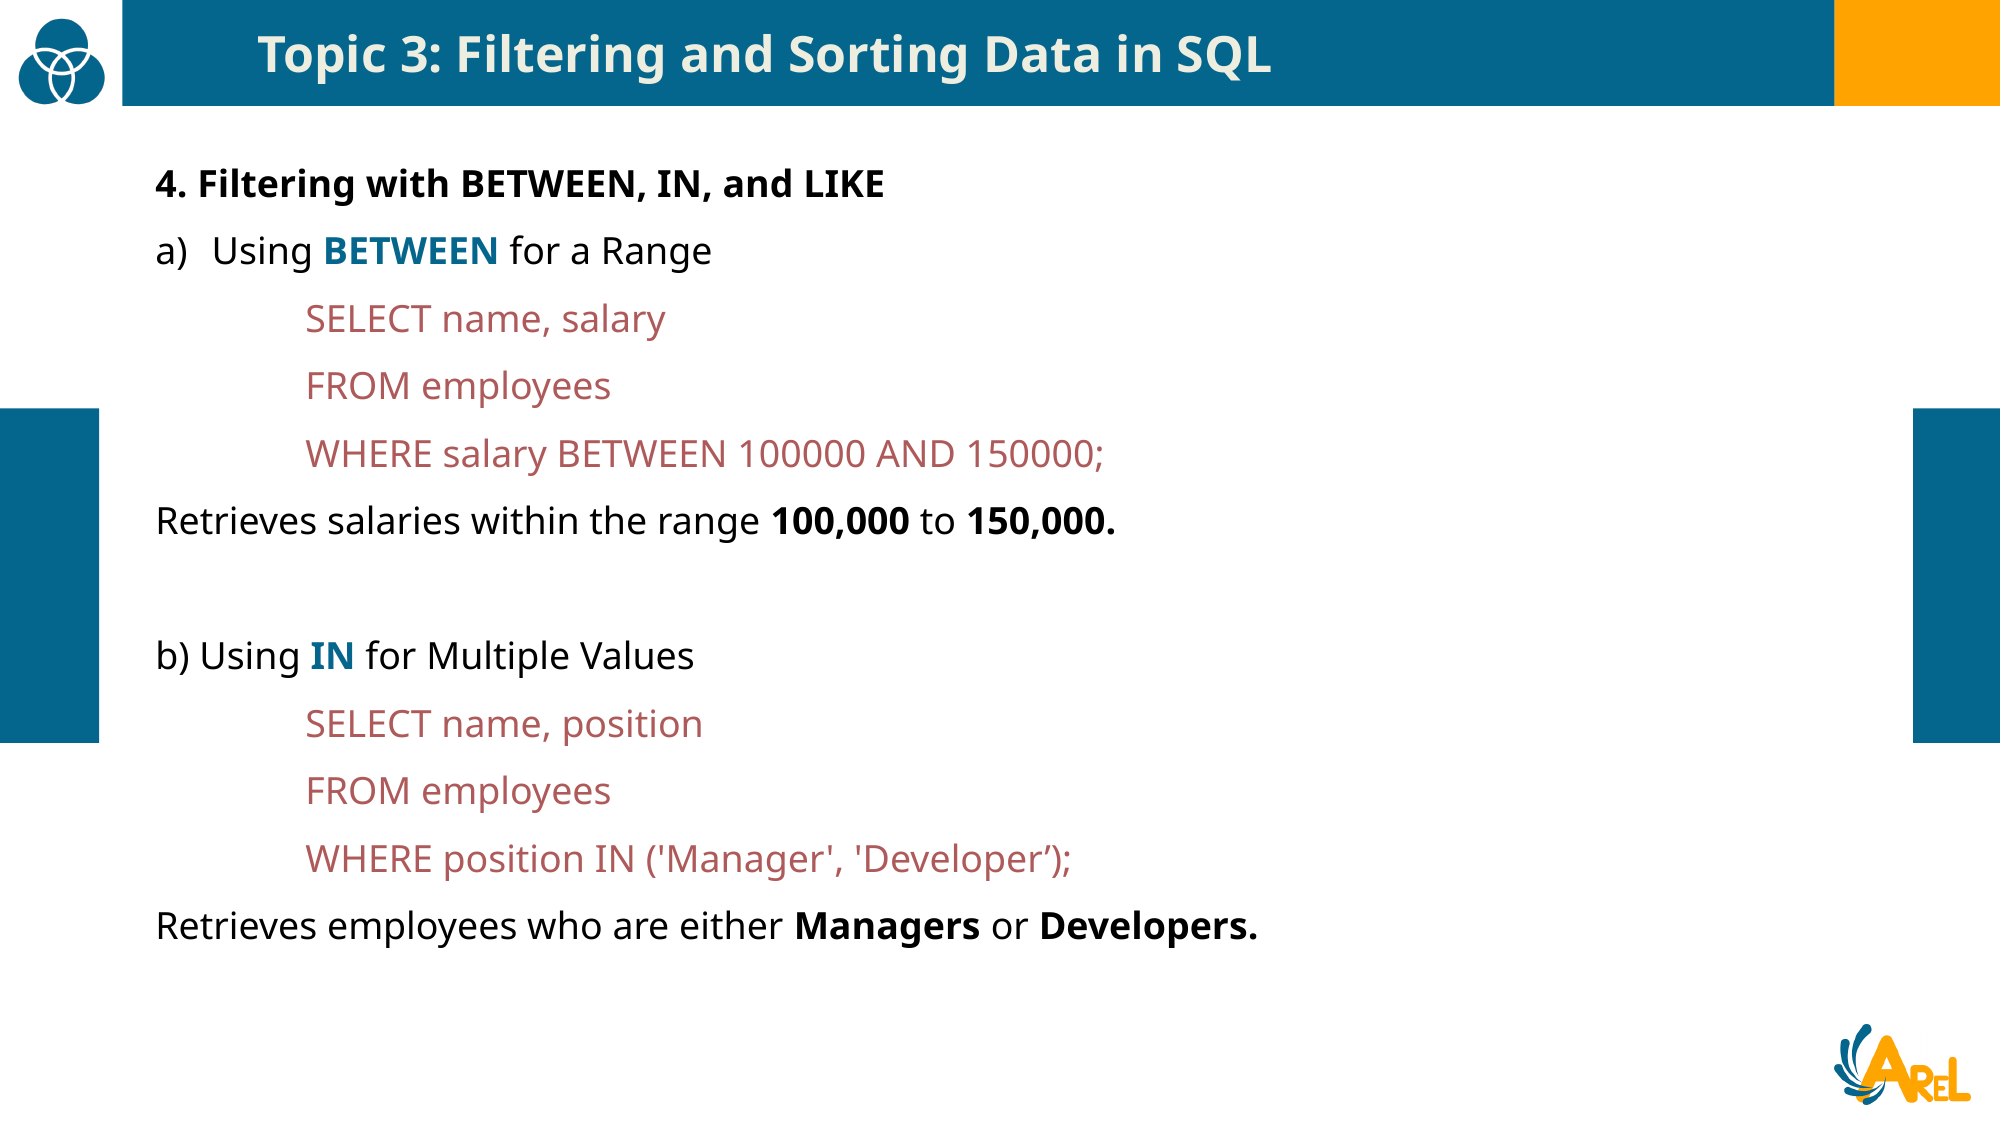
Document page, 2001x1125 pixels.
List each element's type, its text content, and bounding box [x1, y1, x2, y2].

text_box Topic 3: Filtering and Sorting Data in SQL [243, 15, 1600, 91]
text_box 4. Filtering with BETWEEN, IN, and LIKE Using BETWEEN for a Range SELECT name, salary FROM employees WHERE salary BETWEEN 100000 AND 150000; Retrieves salaries within the range 100,000 to 150,000. b) Using IN for Multiple Values SELECT name, position FROM employees WHERE position IN ('Manager', 'Developer’); Retrieves employees who are either Managers or Developers. [140, 129, 1683, 1022]
picture [1834, 1024, 1971, 1105]
text_box [1912, 407, 2000, 744]
text_box [0, 407, 100, 744]
picture [0, 0, 123, 123]
